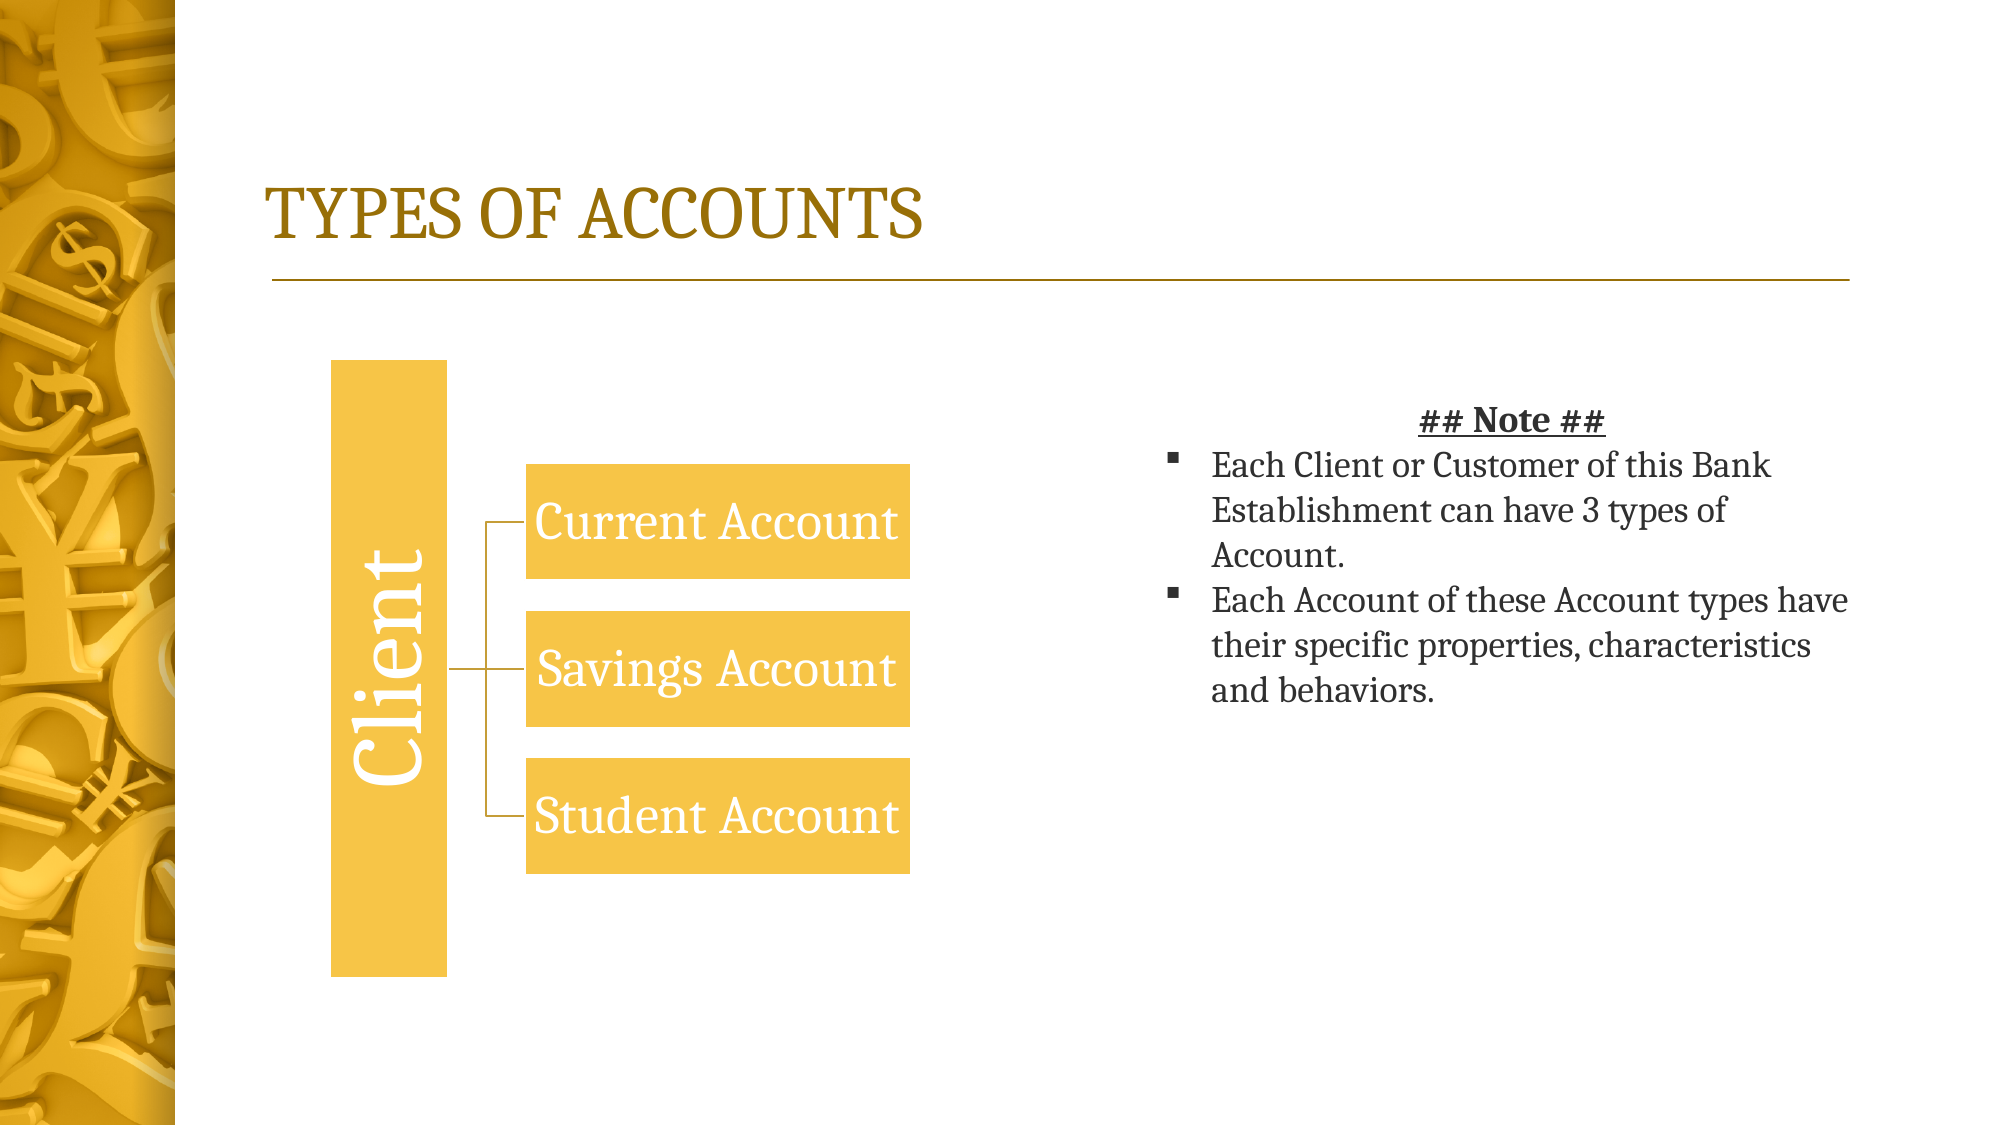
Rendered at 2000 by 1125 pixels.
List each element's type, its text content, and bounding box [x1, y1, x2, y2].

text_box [274, 359, 967, 979]
text_box ## Note ## Each Client or Customer of this Bank Establishment can have 3 types of Account. Each Account of these Account types have their specific properties, characteristics and behaviors. [1149, 387, 1875, 718]
title TYPES OF ACCOUNTS [249, 62, 1863, 263]
picture [0, 0, 175, 1125]
